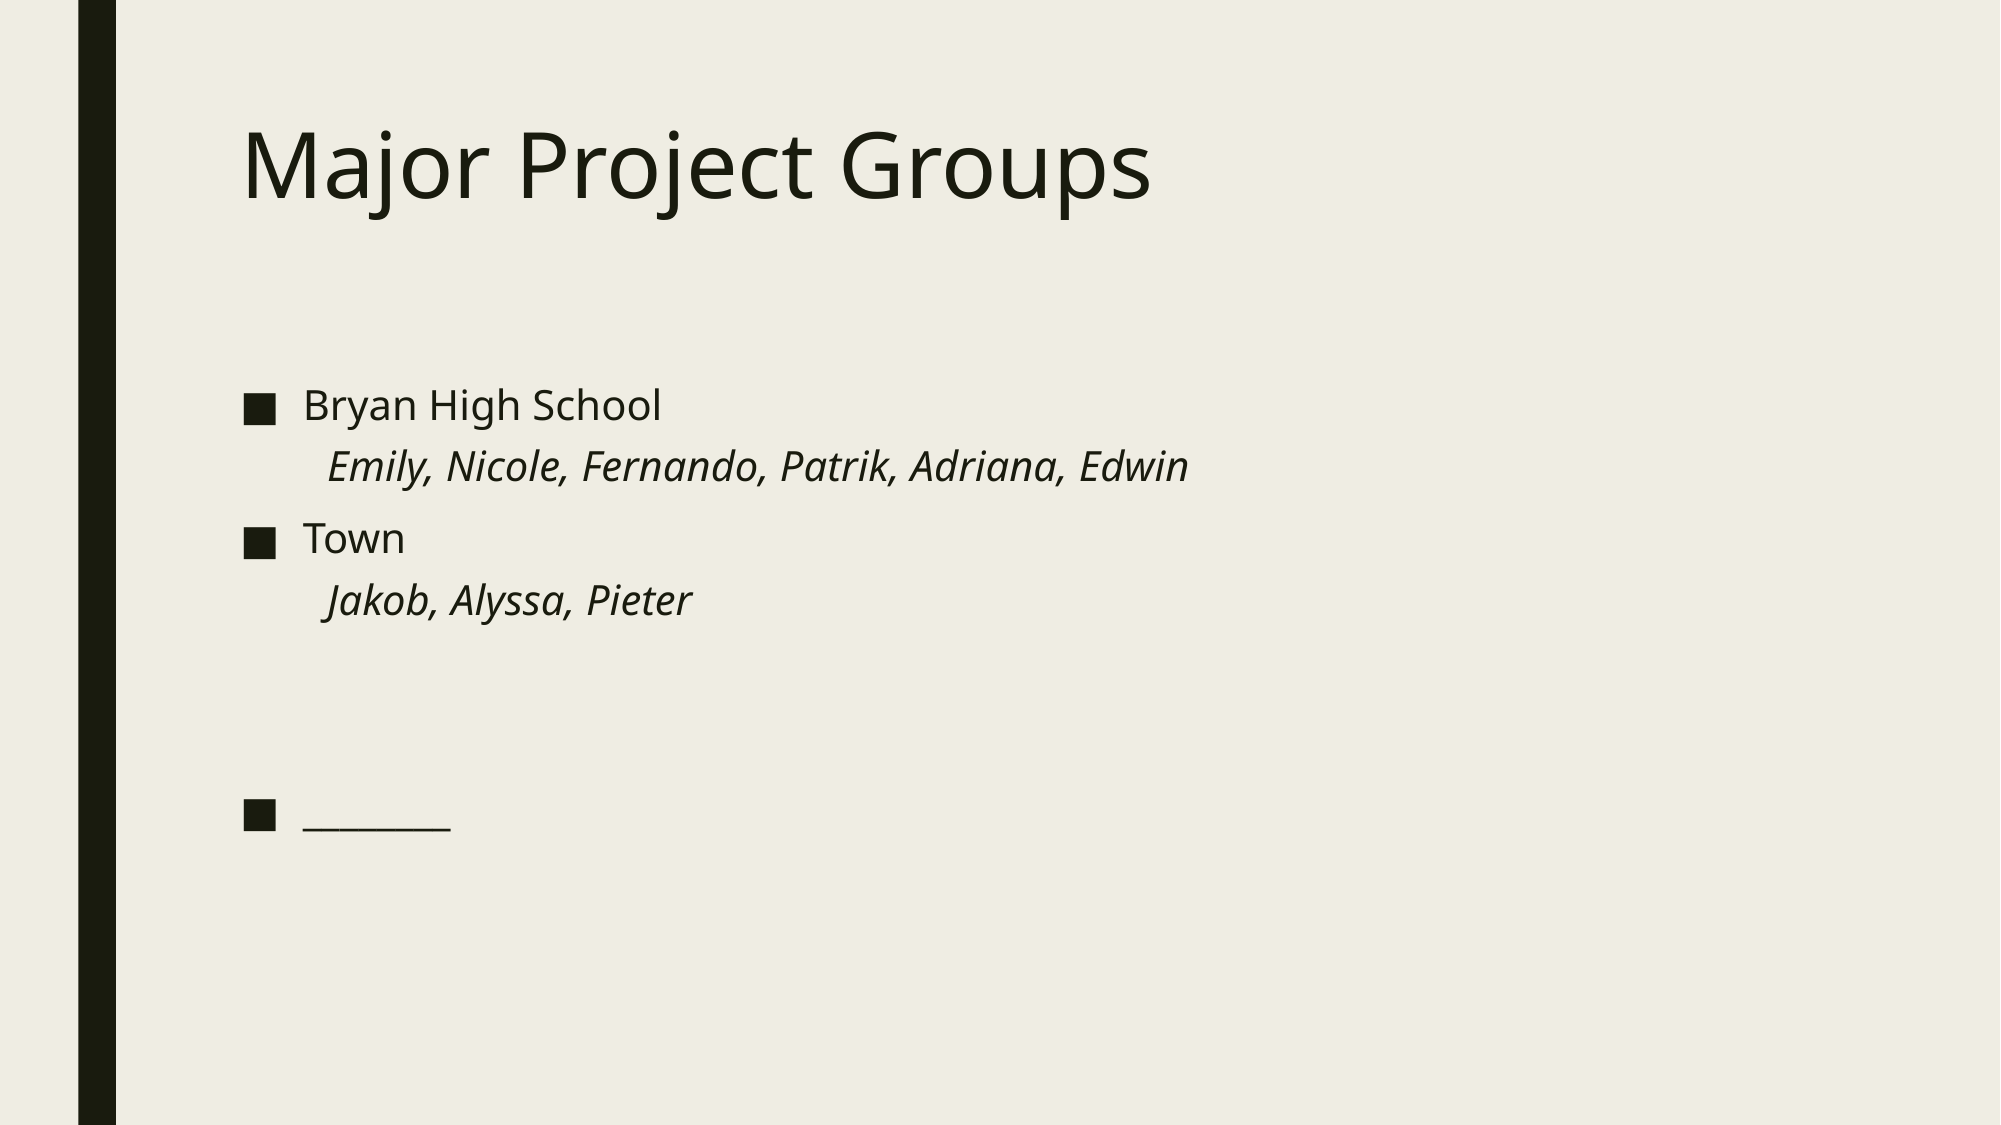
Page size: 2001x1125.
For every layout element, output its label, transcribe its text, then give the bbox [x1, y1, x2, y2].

list Bryan High School Emily, Nicole, Fernando, Patrik, Adriana, Edwin Town Jakob, Alyssa, Pieter ________ [225, 375, 1800, 963]
title Major Project Groups [225, 112, 1800, 357]
